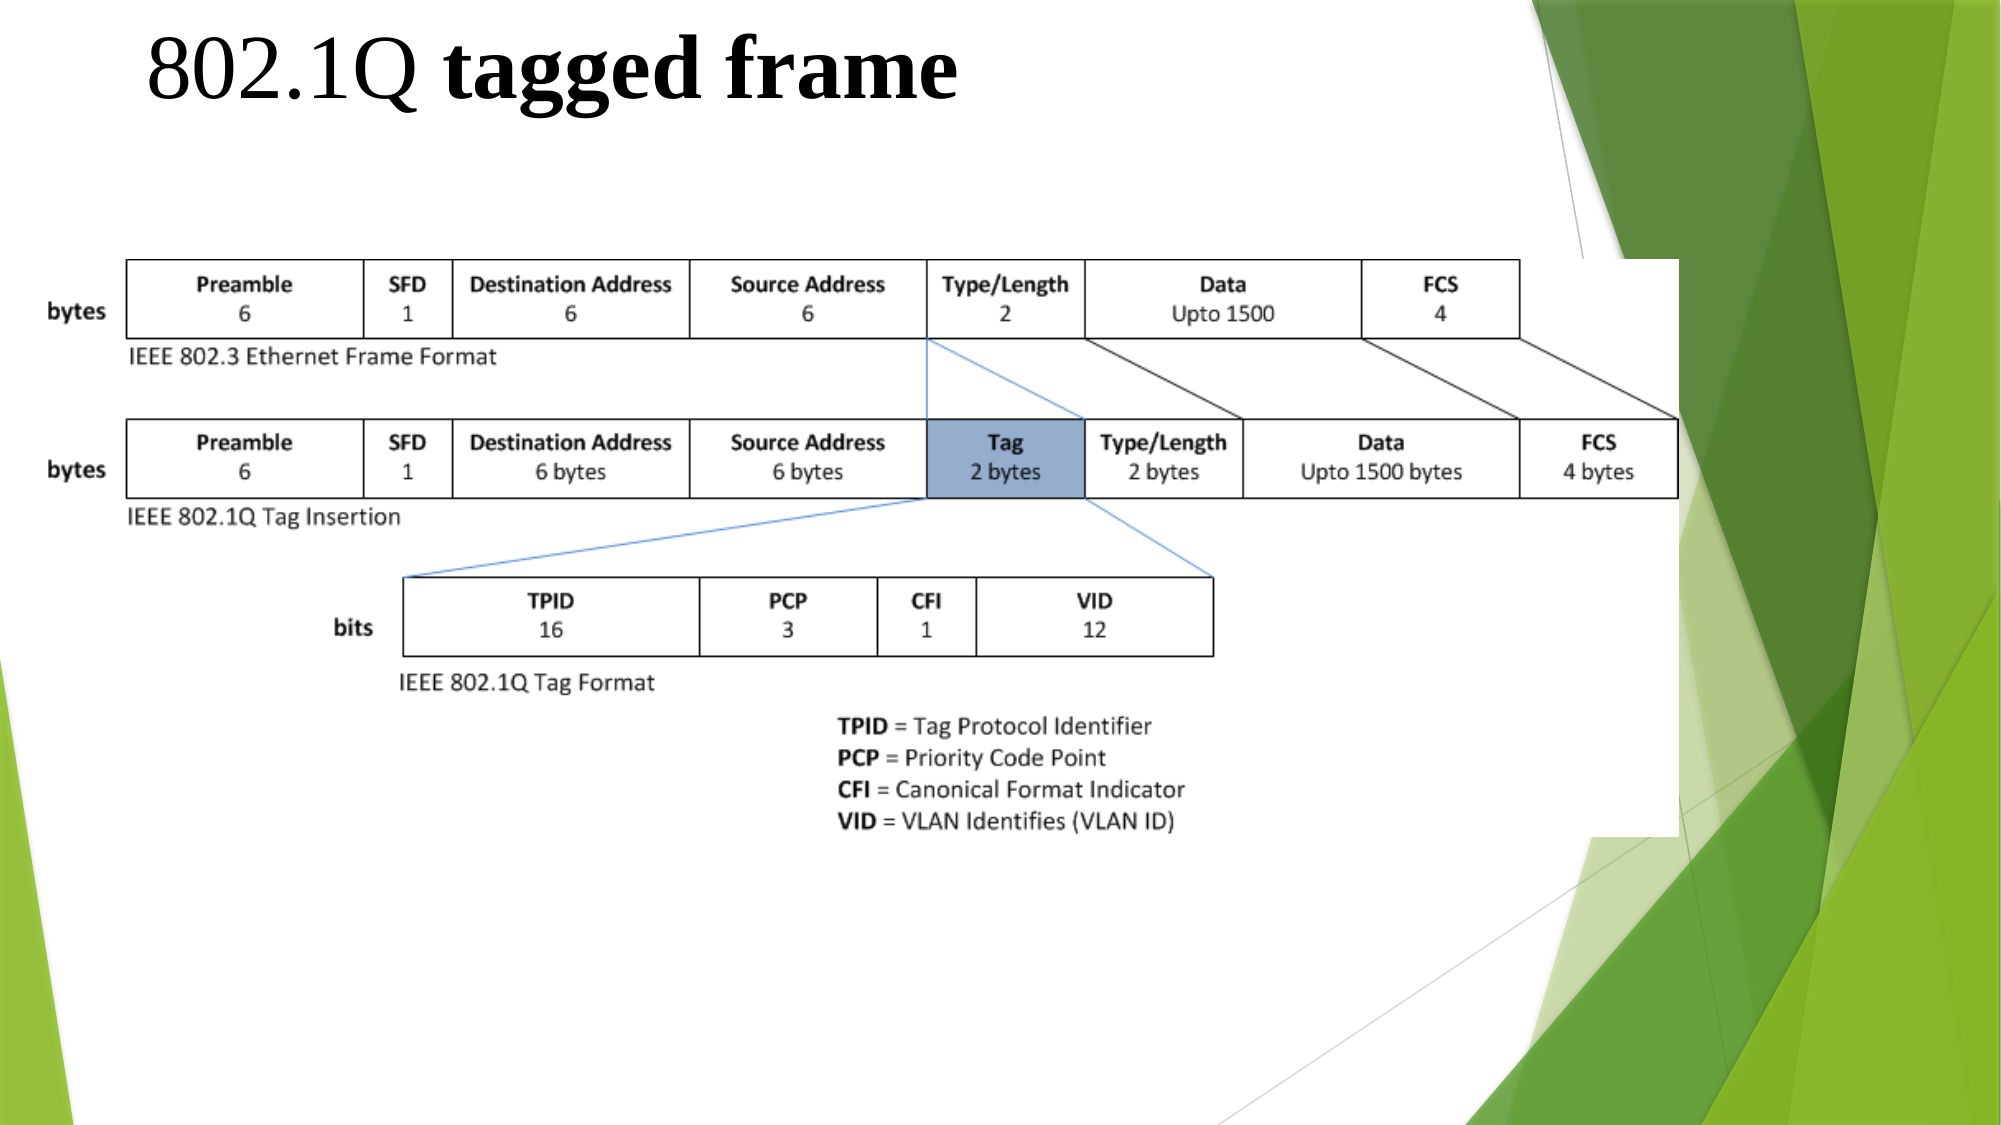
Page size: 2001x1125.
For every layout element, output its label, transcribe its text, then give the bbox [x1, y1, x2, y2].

picture [47, 258, 1680, 838]
text_box 802.1Q tagged frame [132, 0, 1375, 173]
